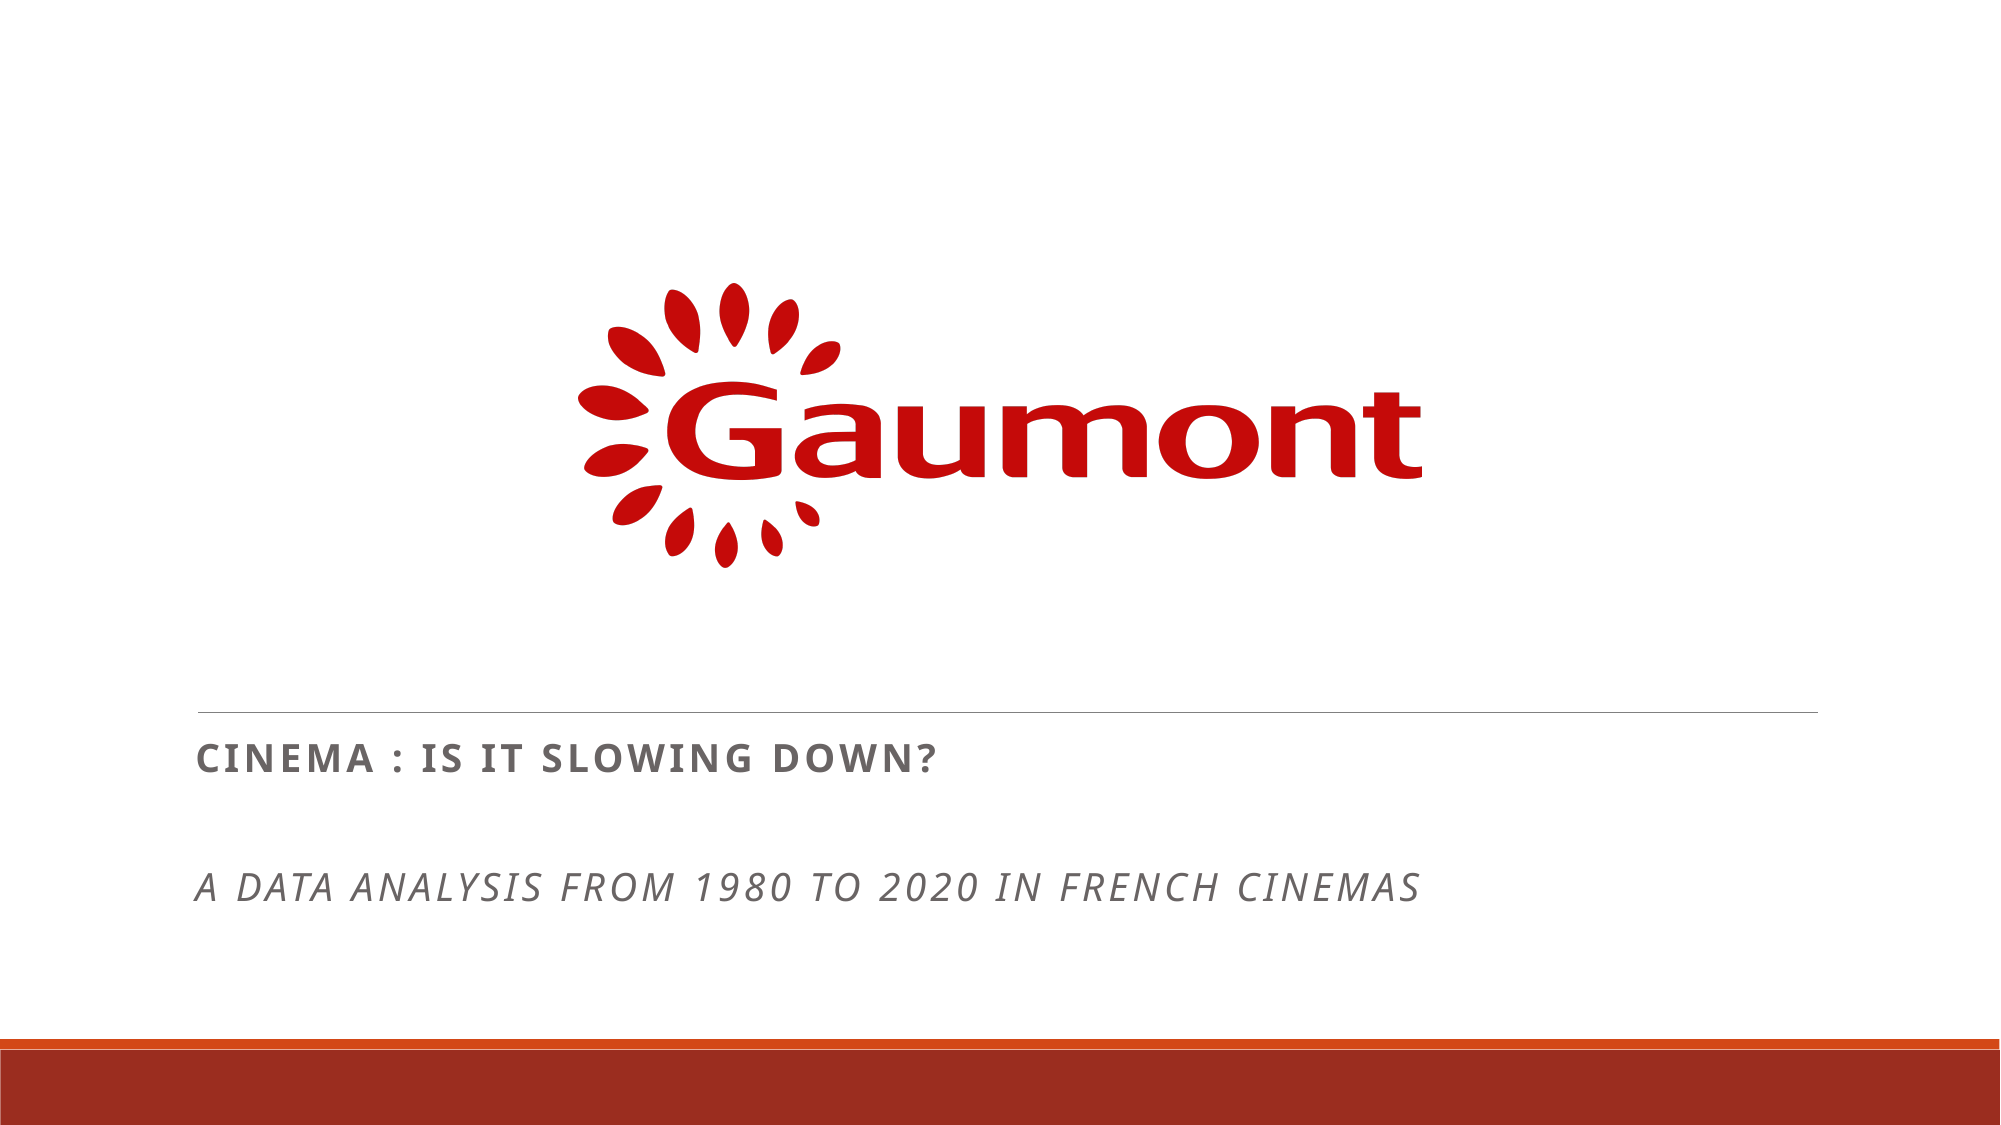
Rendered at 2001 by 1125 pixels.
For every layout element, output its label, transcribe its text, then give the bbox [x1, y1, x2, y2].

picture [577, 282, 1423, 569]
subtitle Cinema : is it slowing down? A data analysis from 1980 to 2020 in French cinemas [180, 730, 1831, 919]
